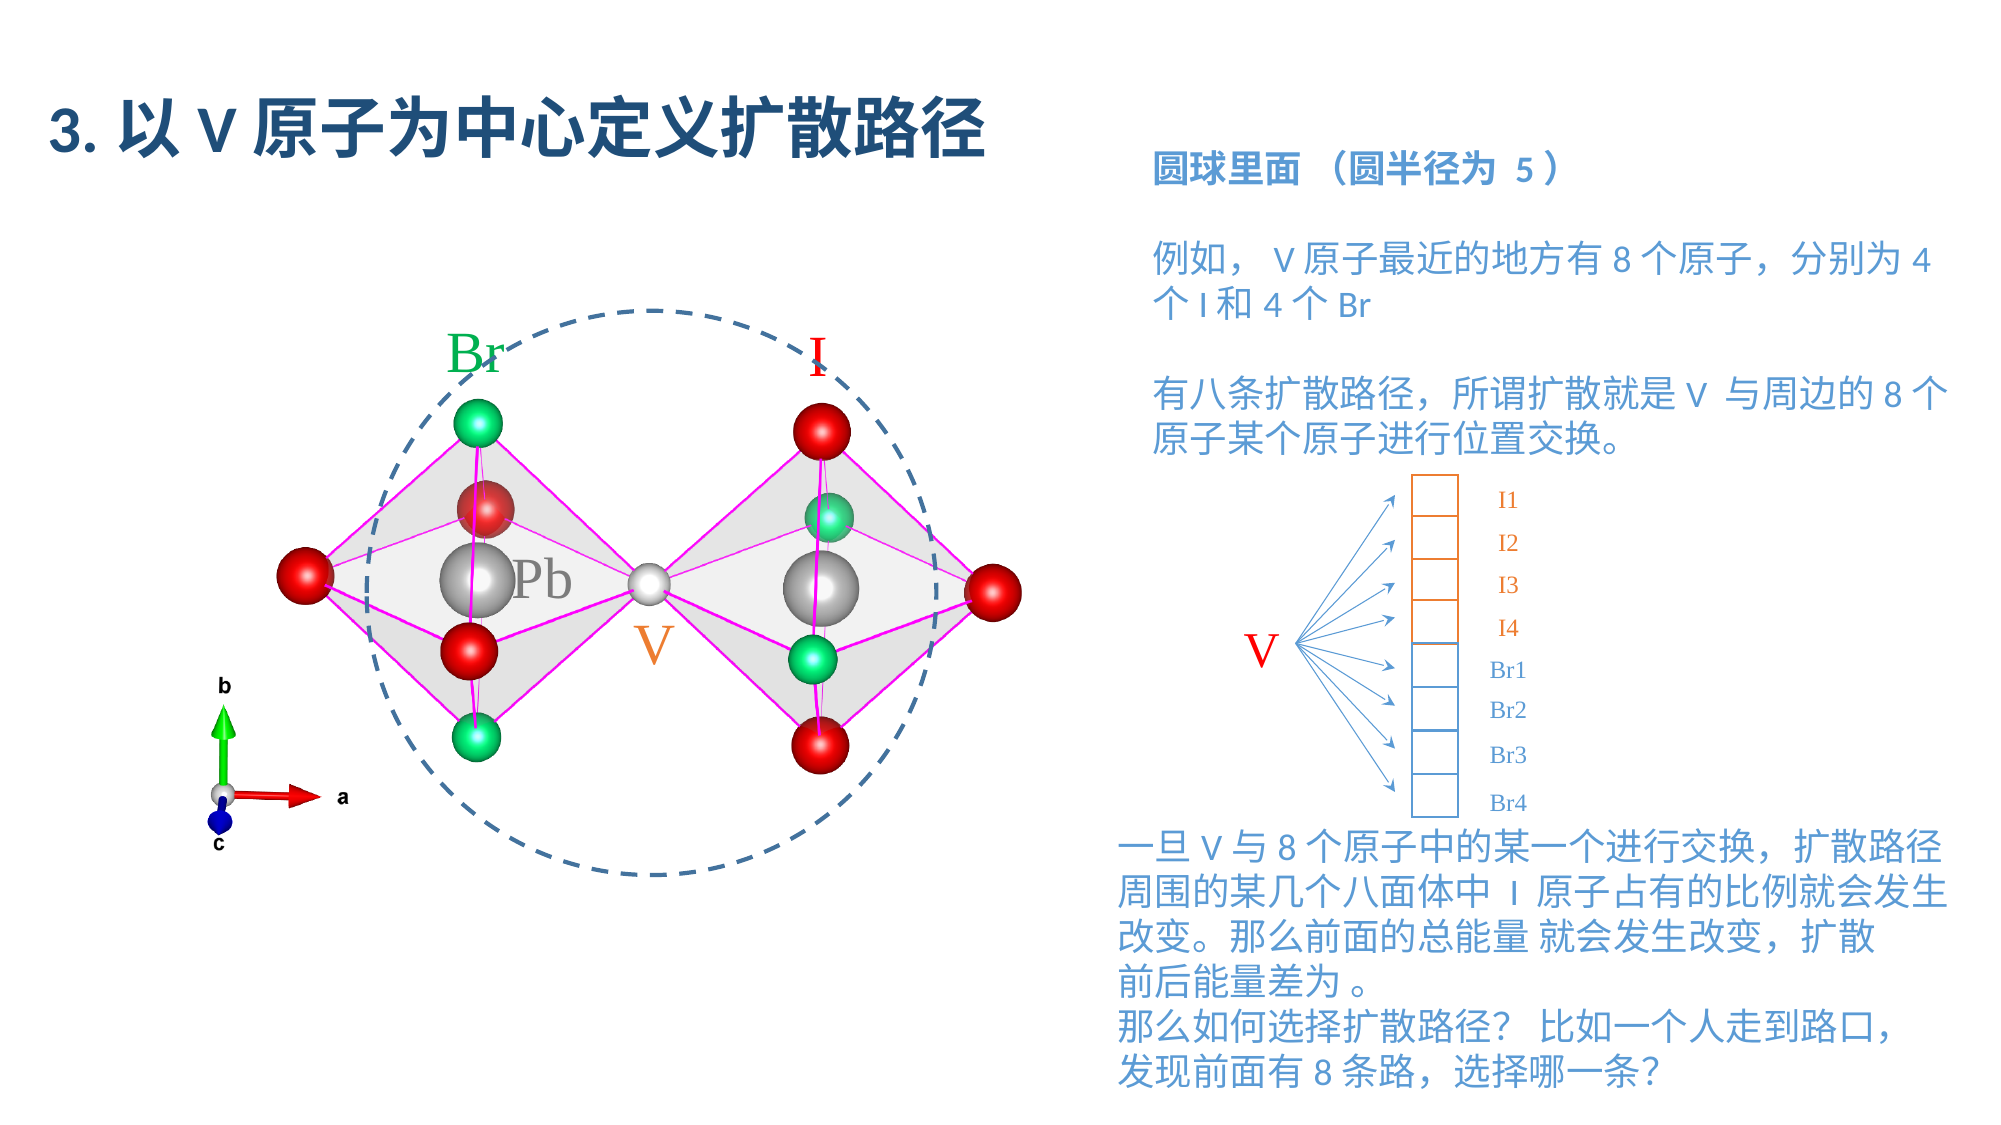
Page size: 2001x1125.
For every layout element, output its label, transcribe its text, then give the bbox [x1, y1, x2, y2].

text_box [184, 306, 1054, 875]
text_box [1228, 475, 1543, 824]
text_box 3.以V原子为中心定义扩散路径 [32, 78, 1002, 173]
text_box 圆球里面 （圆半径为 5） 例如，V原子最近的地方有8个原子，分别为4个I和4个Br 有八条扩散路径，所谓扩散就是V 与周边的8个原子某个原子进行位置交换。 [1137, 137, 1966, 557]
